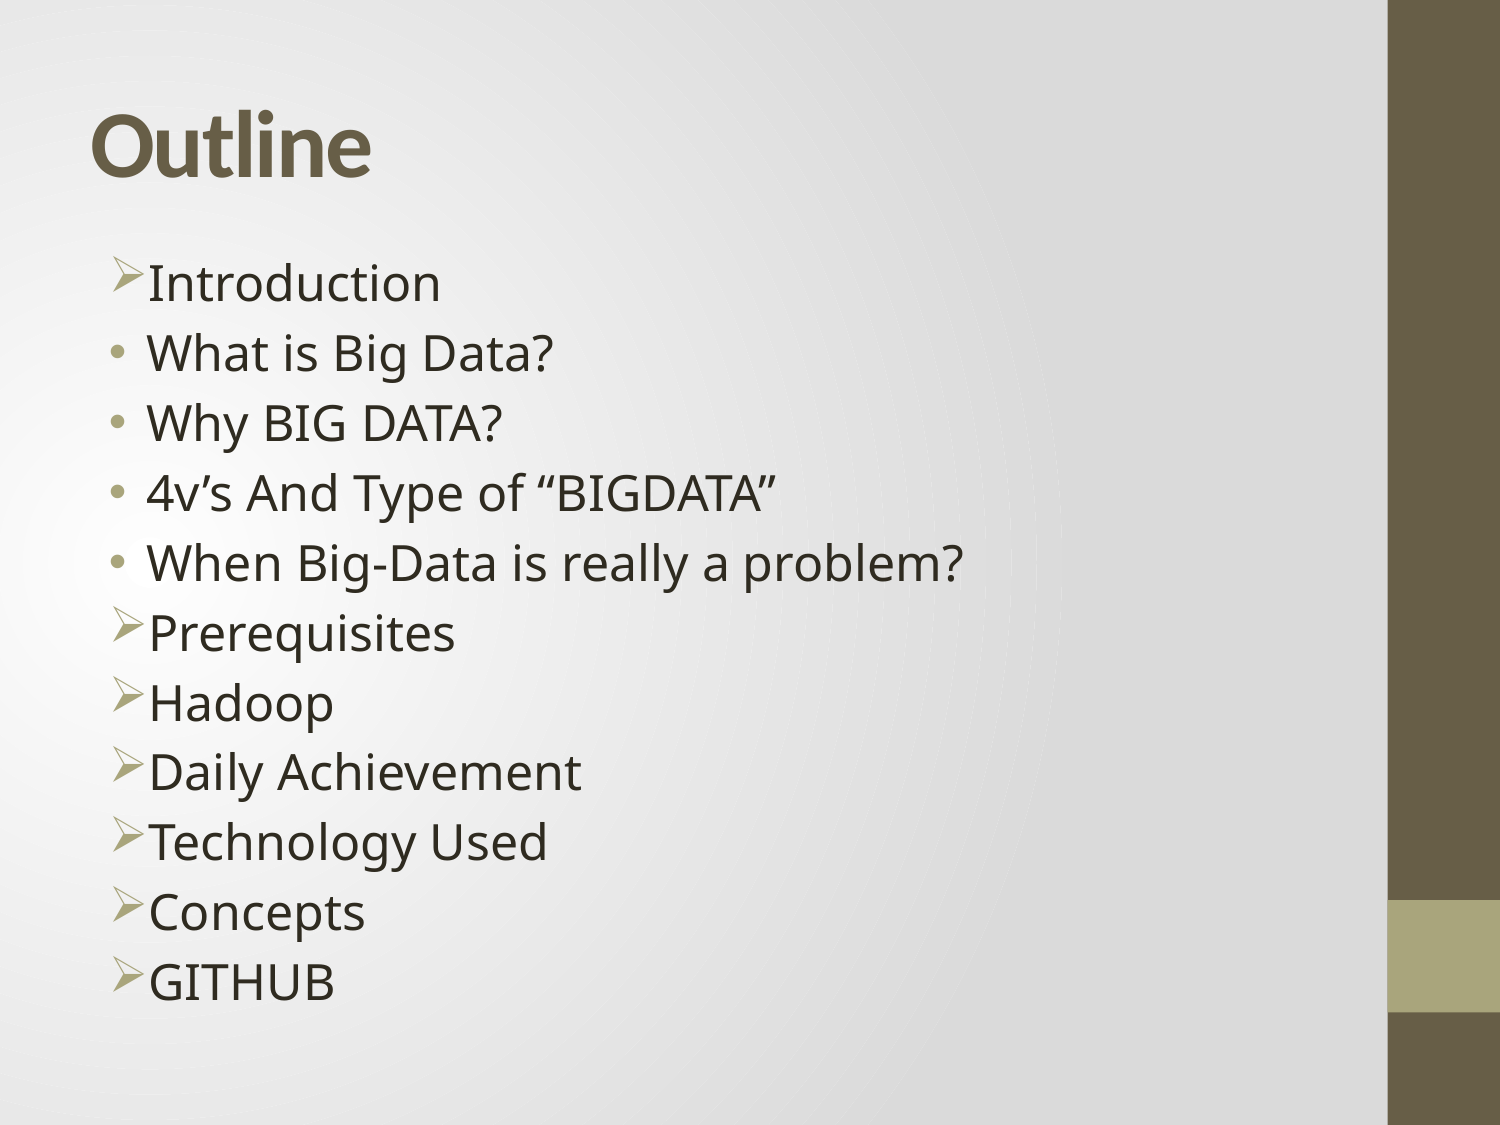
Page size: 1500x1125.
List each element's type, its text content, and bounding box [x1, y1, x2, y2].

title Outline [75, 45, 1325, 233]
list Introduction What is Big Data? Why BIG DATA? 4v’s And Type of “BIGDATA” When Big-Data is really a problem? Prerequisites Hadoop Daily Achievement Technology Used Concepts GITHUB [75, 243, 1325, 1050]
